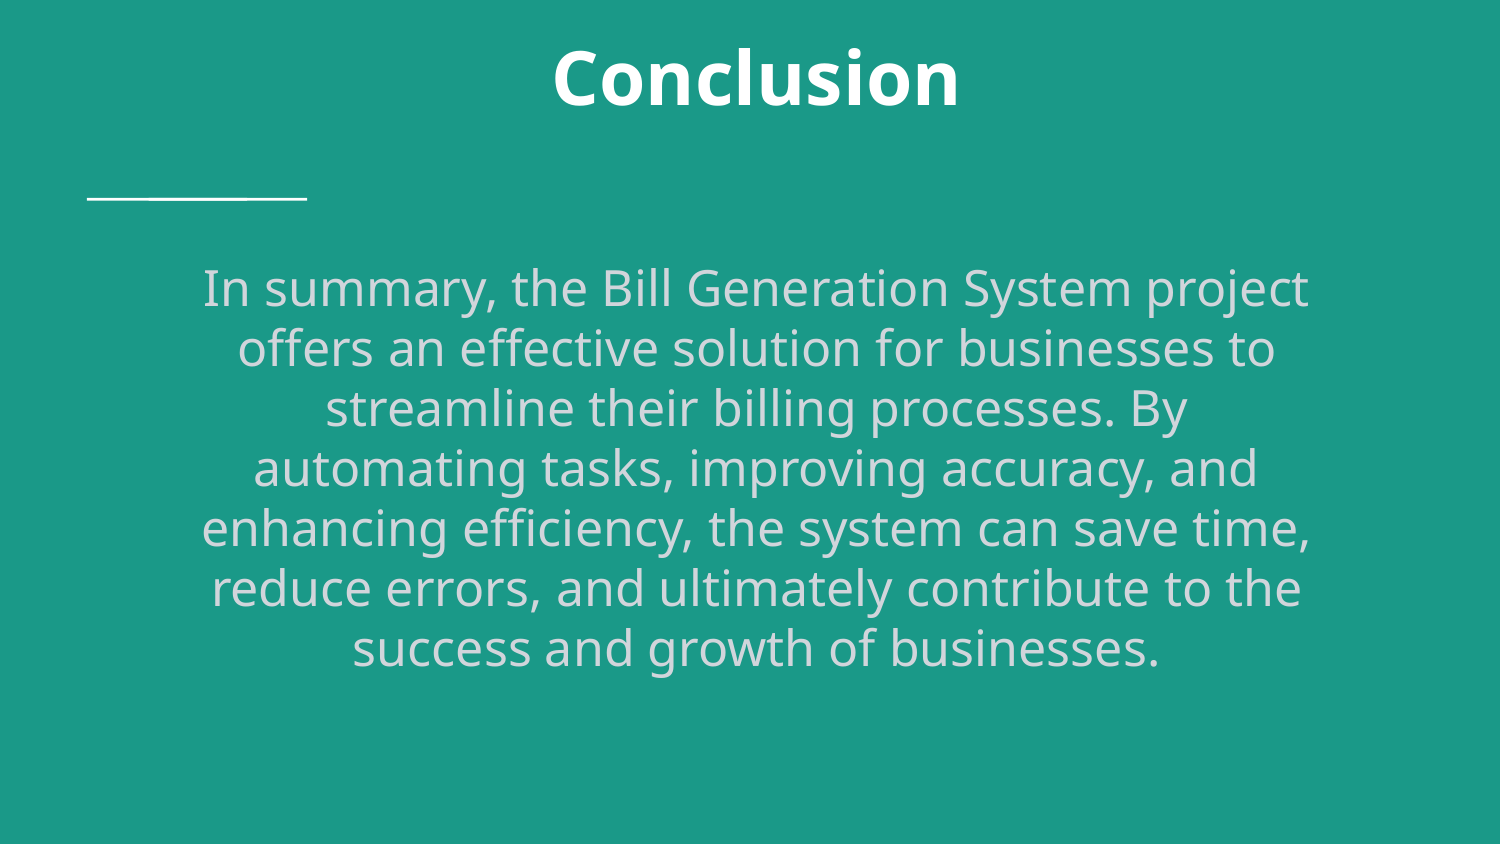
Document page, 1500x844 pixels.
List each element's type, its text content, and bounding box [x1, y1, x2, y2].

text_box In summary, the Bill Generation System project offers an effective solution for businesses to streamline their billing processes. By automating tasks, improving accuracy, and enhancing efficiency, the system can save time, reduce errors, and ultimately contribute to the success and growth of businesses. [183, 241, 1331, 691]
title Conclusion [126, 14, 1388, 195]
